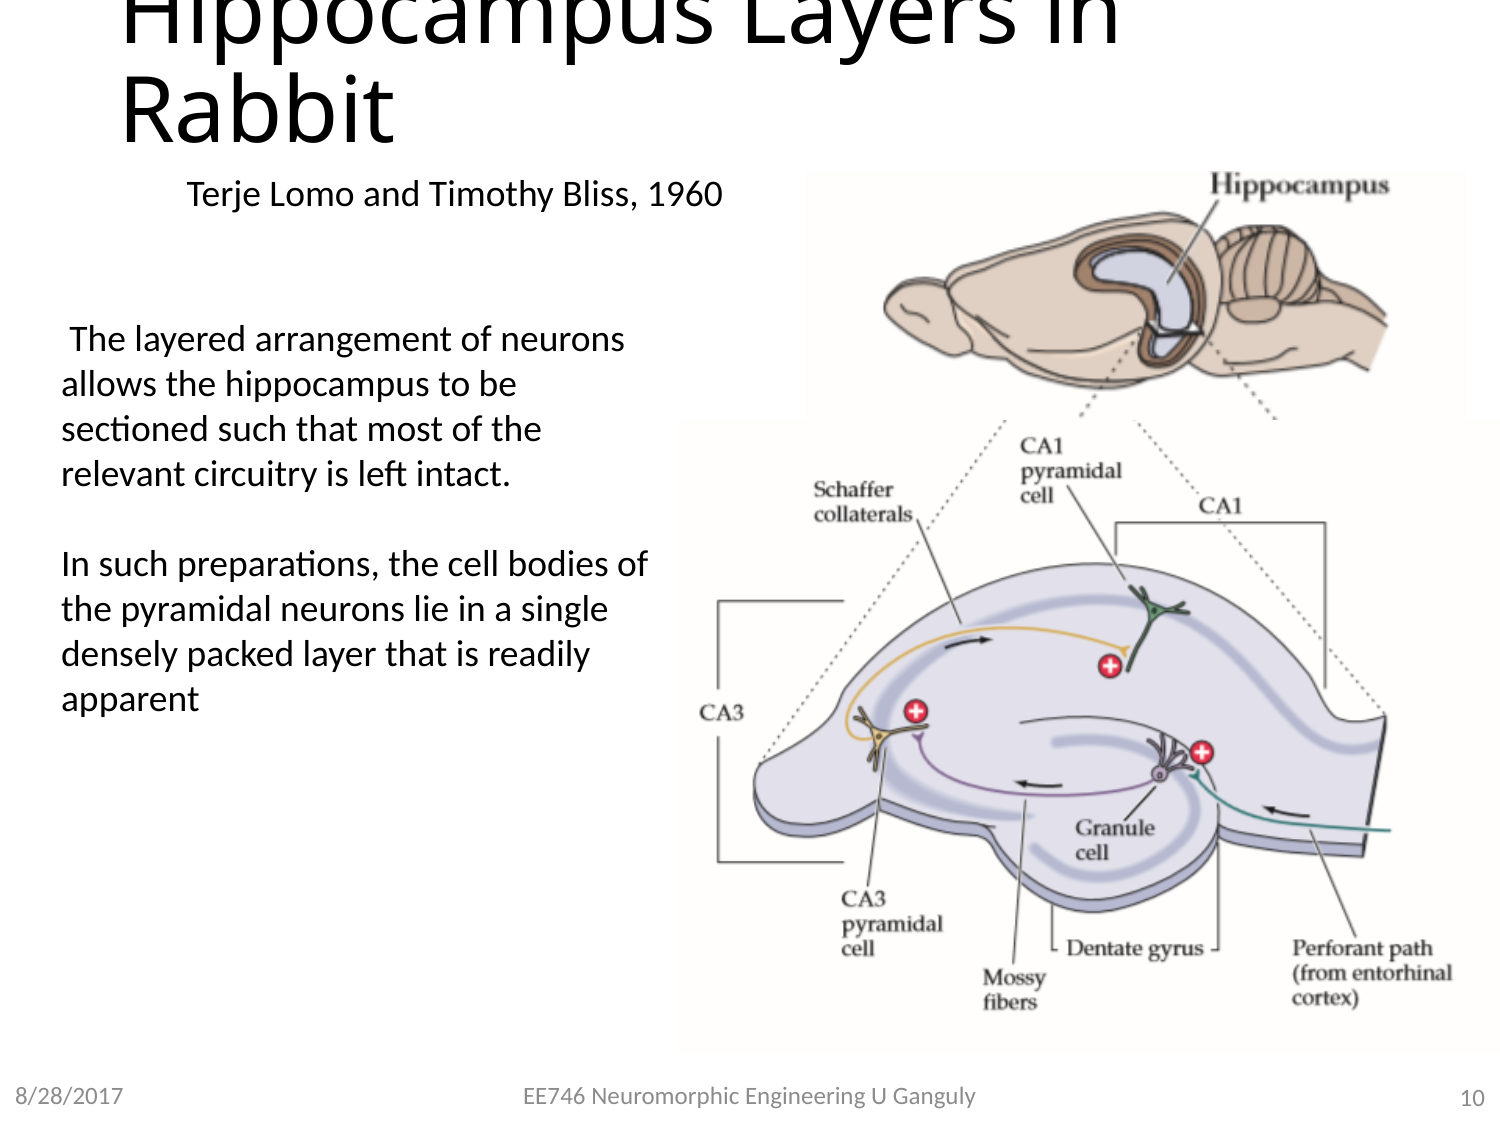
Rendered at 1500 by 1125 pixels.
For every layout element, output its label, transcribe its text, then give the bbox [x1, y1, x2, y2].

title Hippocampus Layers in Rabbit [103, 1, 1397, 125]
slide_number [0, 1064, 338, 1124]
footer EE746 Neuromorphic Engineering U Ganguly [496, 1064, 1004, 1124]
text_box The layered arrangement of neurons allows the hippocampus to be sectioned such that most of the relevant circuitry is left intact. In such preparations, the cell bodies of the pyramidal neurons lie in a single densely packed layer that is readily apparent [46, 306, 679, 727]
text_box Terje Lomo and Timothy Bliss, 1960 [171, 161, 739, 222]
picture [678, 171, 1500, 1054]
slide_number 10 [1162, 1066, 1500, 1125]
